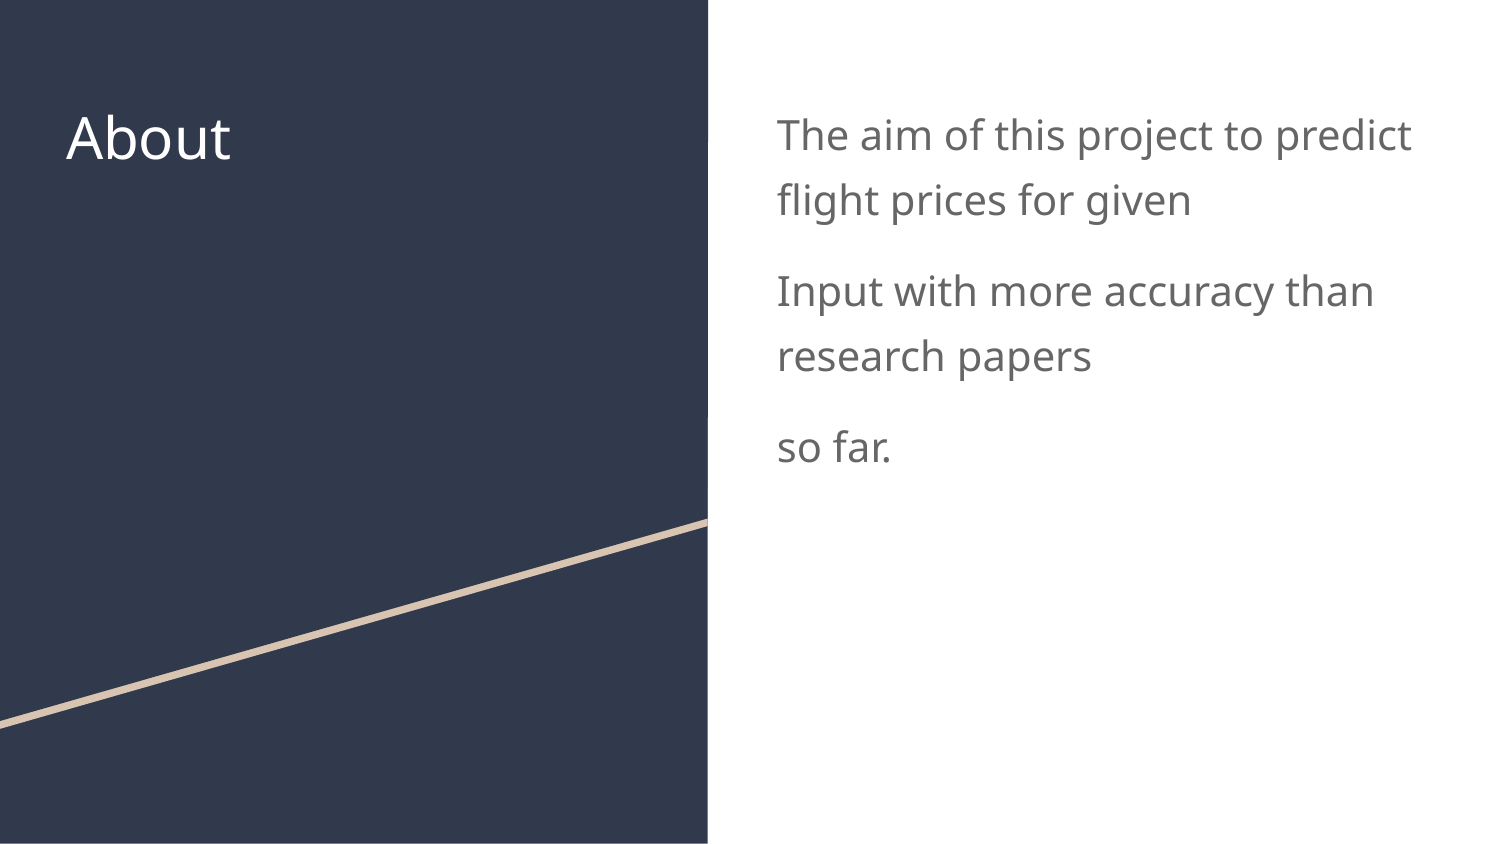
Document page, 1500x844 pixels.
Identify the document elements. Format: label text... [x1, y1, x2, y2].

list The aim of this project to predict flight prices for given Input with more accuracy than research papers so far. [761, 82, 1446, 755]
title About [51, 82, 660, 494]
